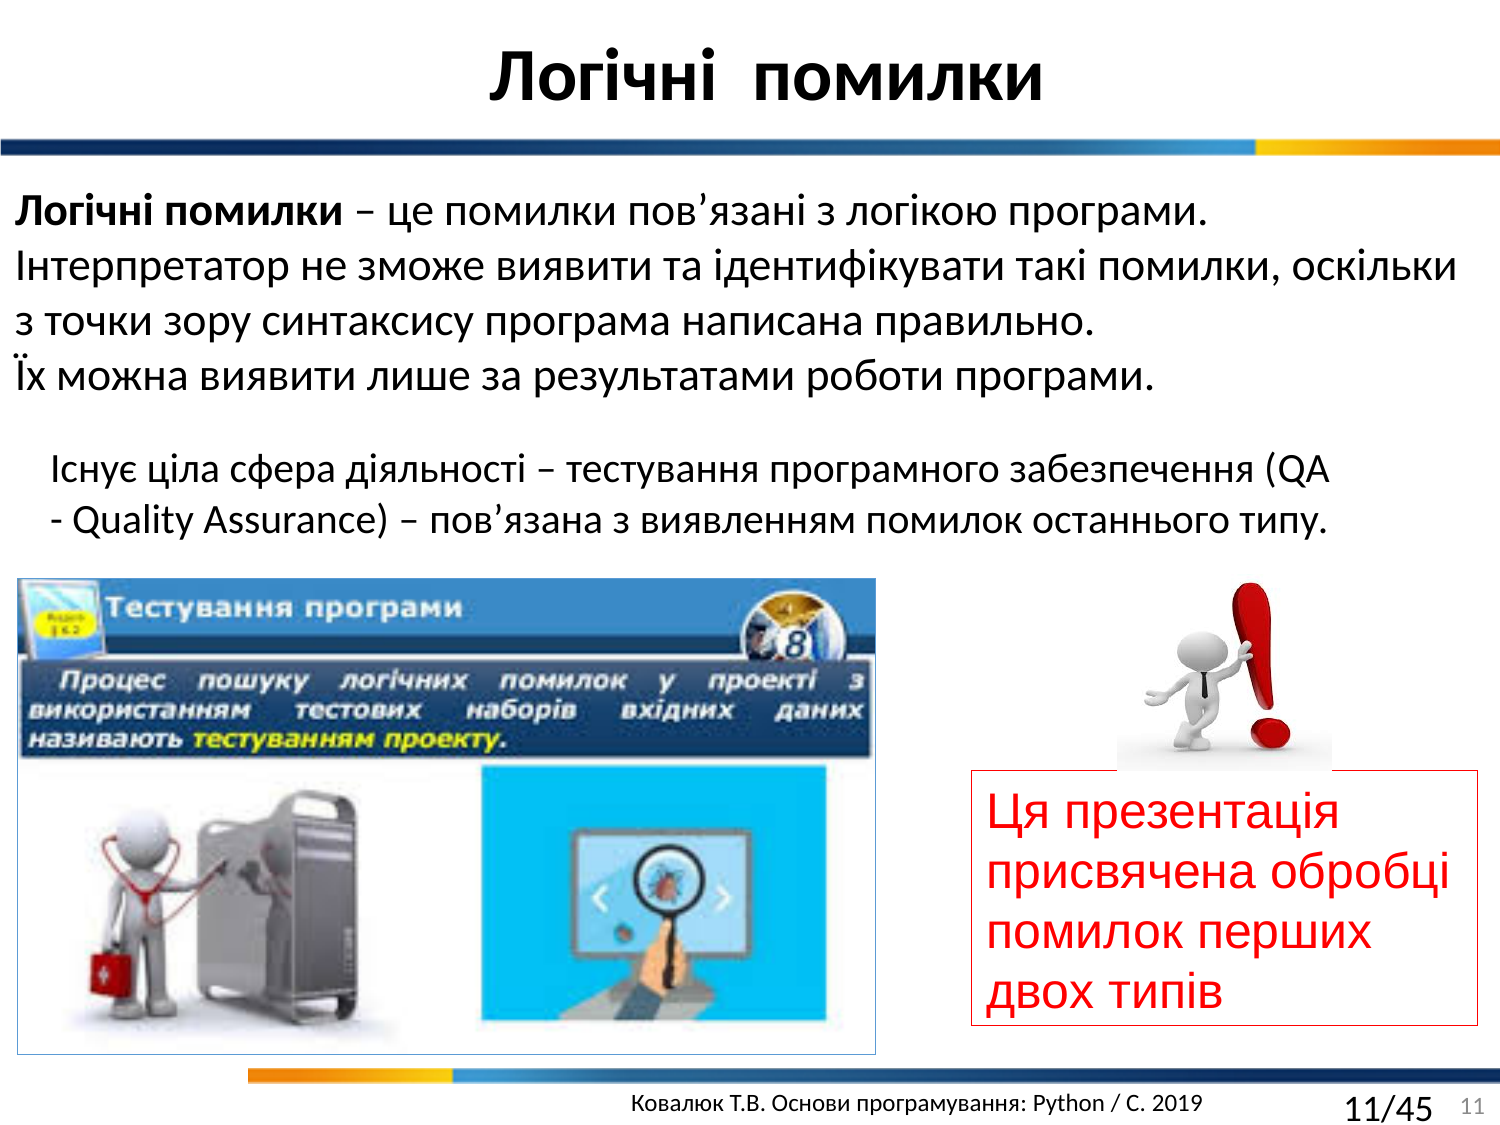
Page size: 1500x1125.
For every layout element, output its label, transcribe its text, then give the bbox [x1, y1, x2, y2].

picture [2, 139, 1500, 155]
picture [1117, 574, 1332, 771]
text_box Логічні помилки [475, 18, 1079, 123]
text_box Логічні помилки – це помилки пов’язані з логікою програми. Інтерпретатор не зможе виявити та ідентифікувати такі помилки, оскільки з точки зору синтаксису програма написана правильно. Їх можна виявити лише за результатами роботи програми. [0, 172, 1500, 408]
picture [248, 1068, 1500, 1084]
text_box Ця презентація присвячена обробці помилок перших двох типів [971, 770, 1478, 1026]
picture [16, 578, 876, 1055]
slide_number 11 [1428, 1083, 1500, 1125]
text_box Існує ціла сфера діяльності – тестування програмного забезпечення (QA - Quality Assurance) – пов’язана з виявленням помилок останнього типу. [35, 433, 1353, 549]
